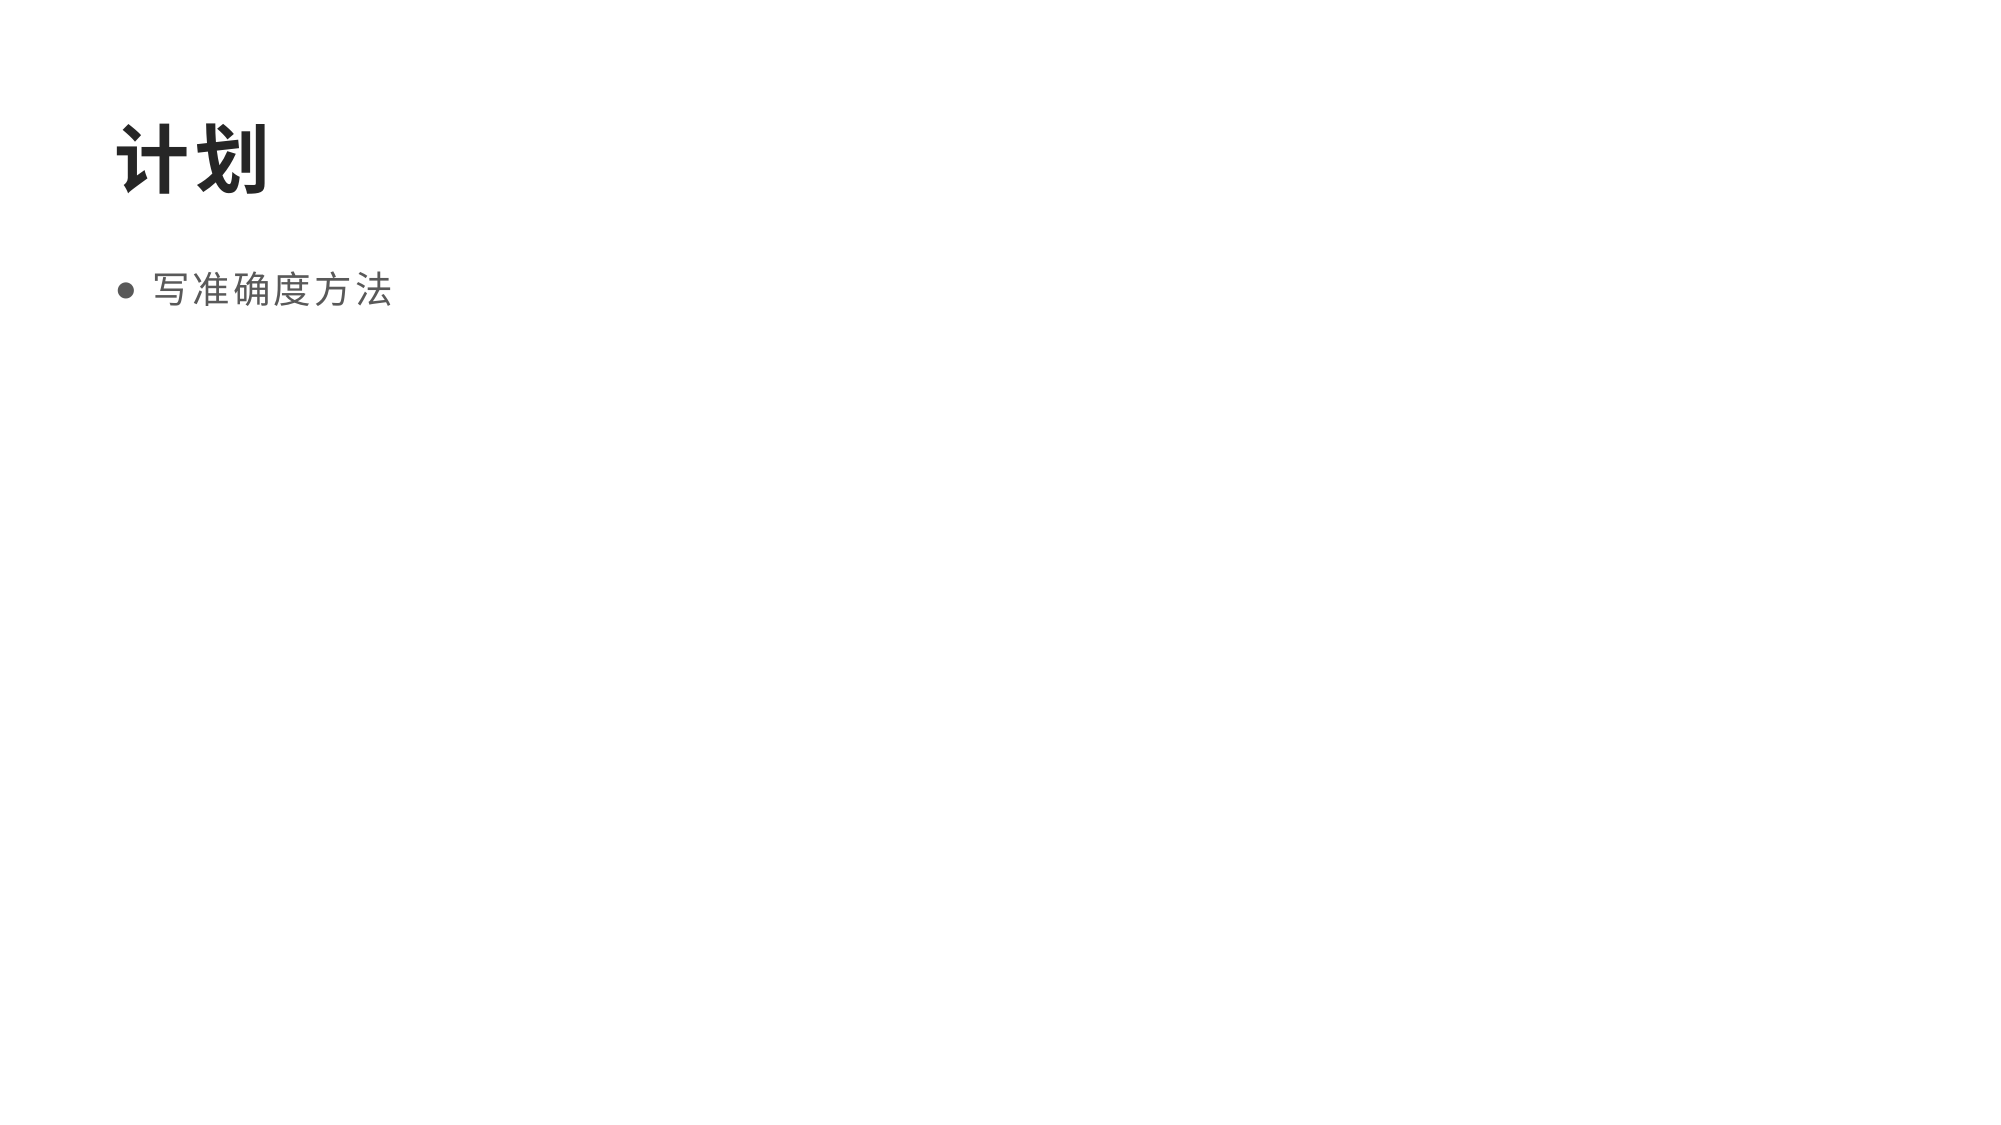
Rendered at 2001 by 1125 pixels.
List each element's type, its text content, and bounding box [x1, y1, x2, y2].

list 写准确度方法 [99, 244, 1900, 1026]
title 计划 [99, 99, 1900, 216]
